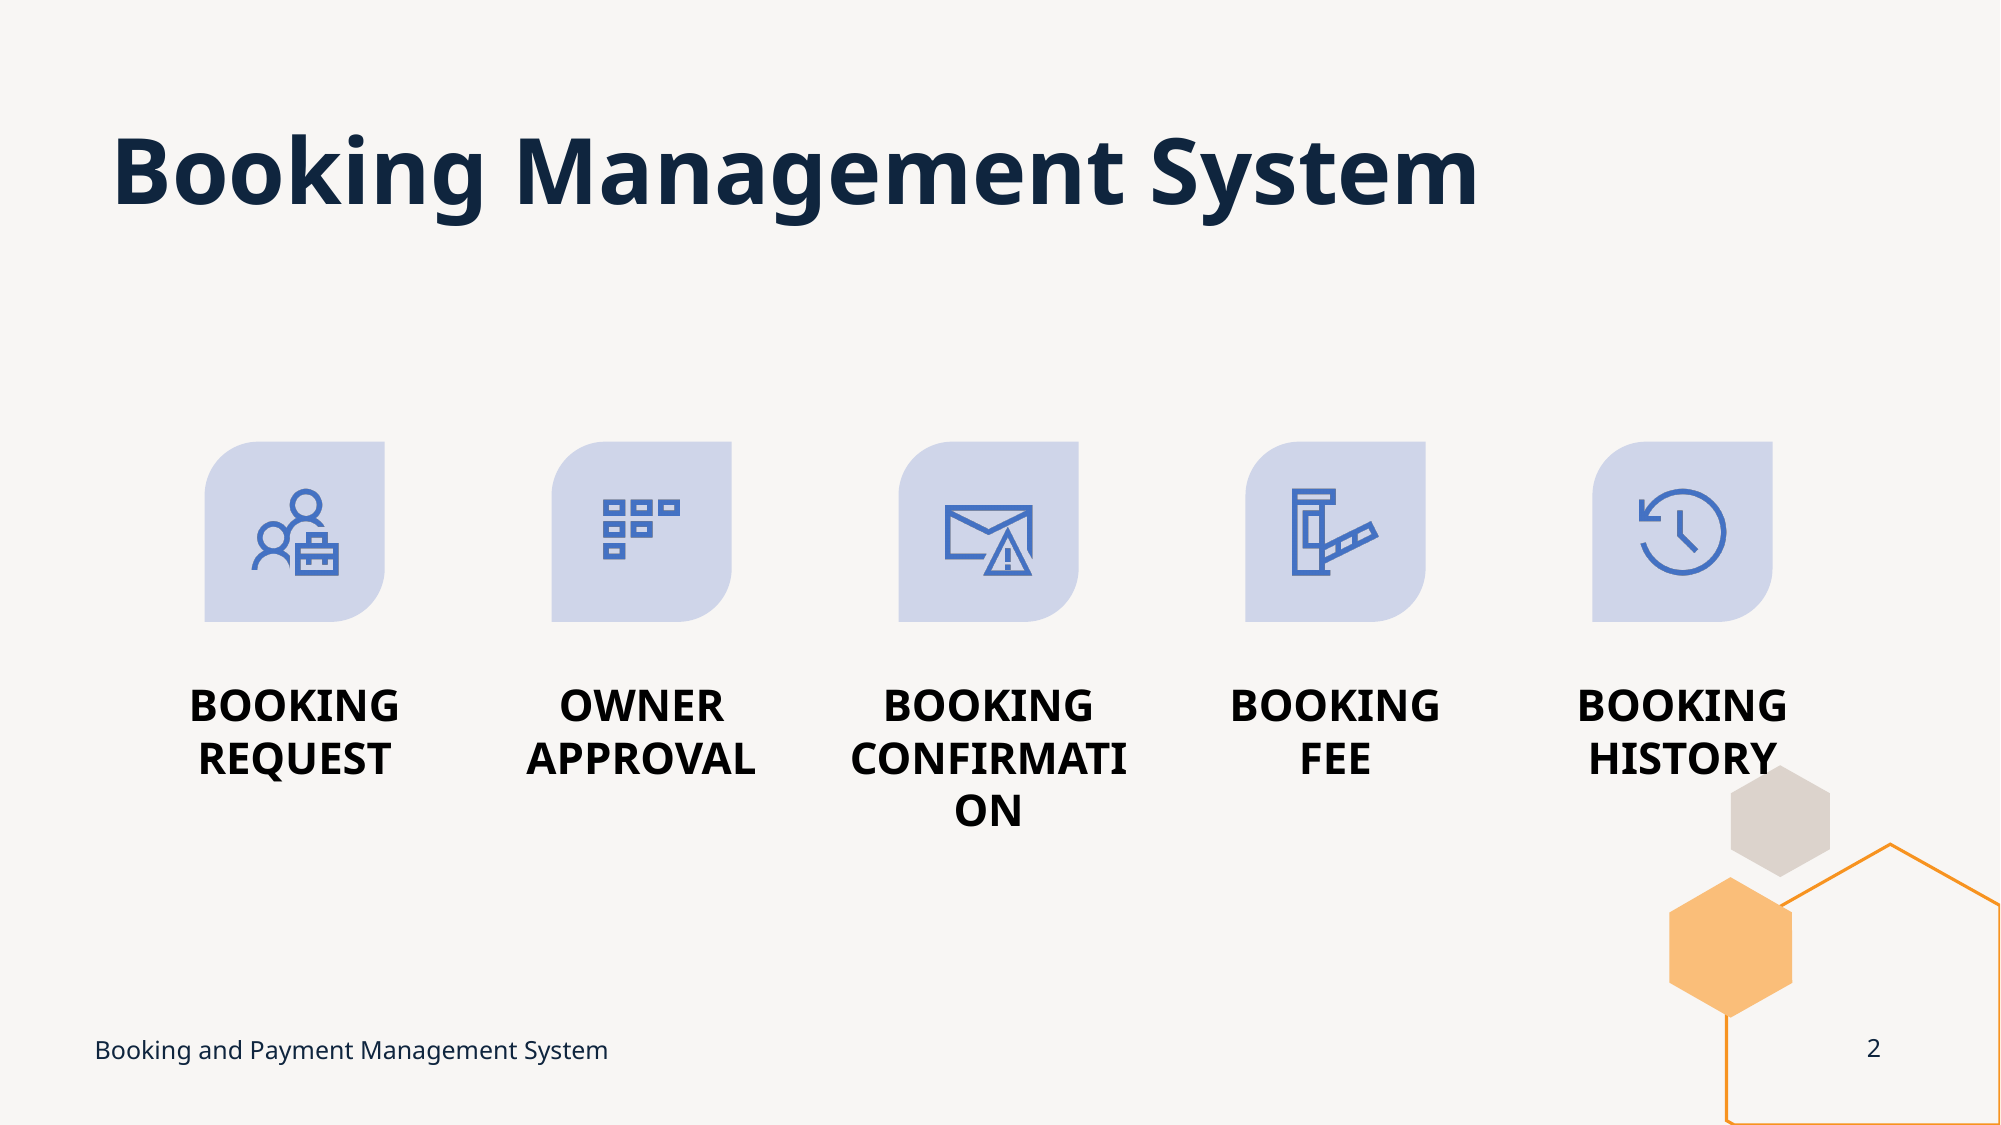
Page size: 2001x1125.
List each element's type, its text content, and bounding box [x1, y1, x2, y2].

title Booking Management System [95, 118, 1882, 264]
slide_number 2 [1836, 1020, 1912, 1080]
footer Booking and Payment Management System [79, 1020, 755, 1080]
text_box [95, 264, 1882, 974]
